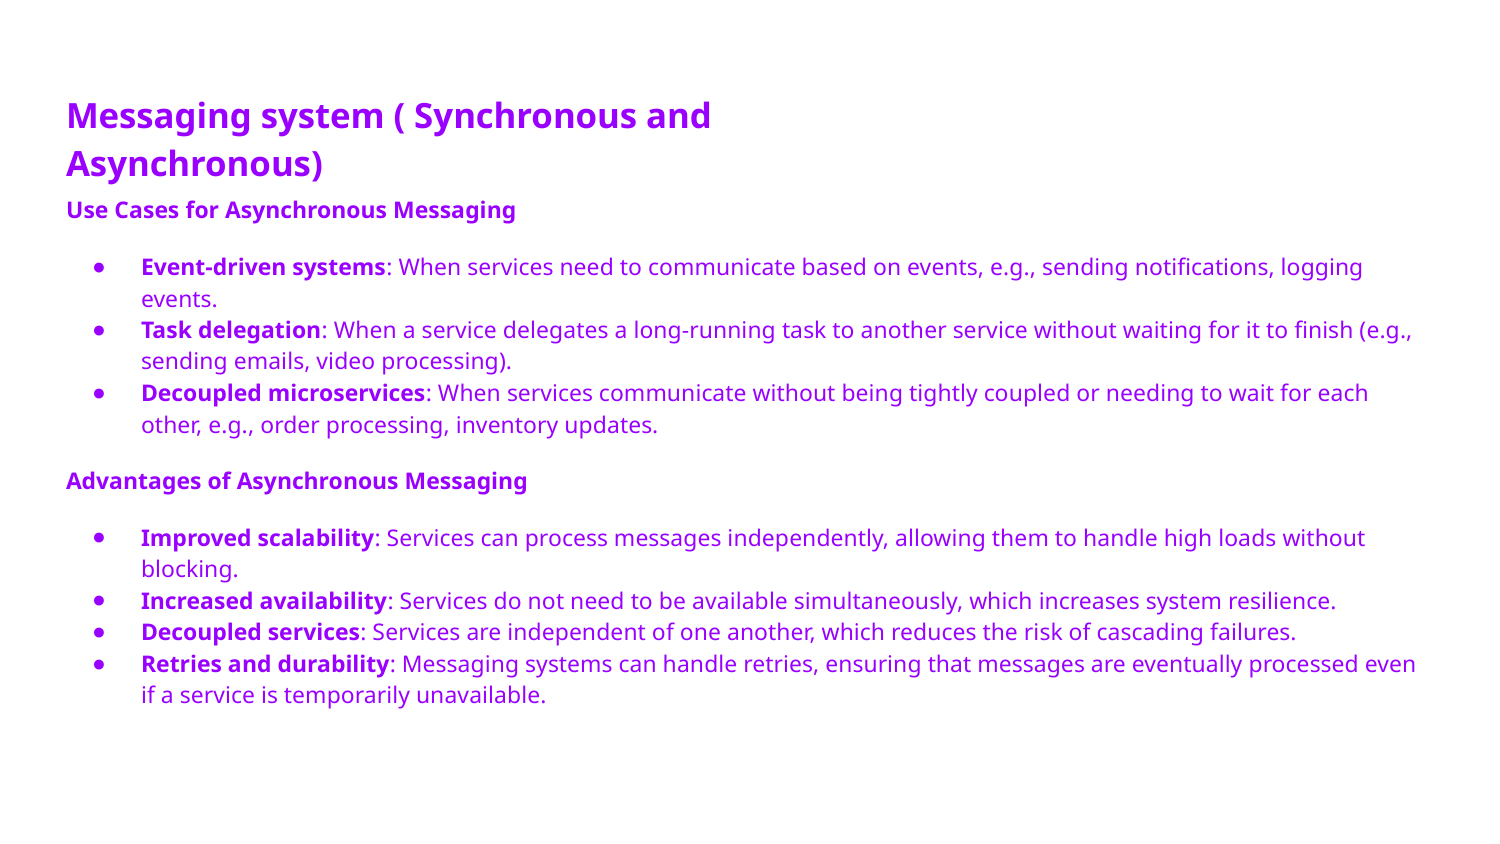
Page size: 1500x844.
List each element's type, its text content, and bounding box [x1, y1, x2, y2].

list Use Cases for Asynchronous Messaging Event-driven systems: When services need to communicate based on events, e.g., sending notifications, logging events. Task delegation: When a service delegates a long-running task to another service without waiting for it to finish (e.g., sending emails, video processing). Decoupled microservices: When services communicate without being tightly coupled or needing to wait for each other, e.g., order processing, inventory updates. Advantages of Asynchronous Messaging Improved scalability: Services can process messages independently, allowing them to handle high loads without blocking. Increased availability: Services do not need to be available simultaneously, which increases system resilience. Decoupled services: Services are independent of one another, which reduces the risk of cascading failures. Retries and durability: Messaging systems can handle retries, ensuring that messages are eventually processed even if a service is temporarily unavailable. [51, 176, 1449, 750]
title Messaging system ( Synchronous and Asynchronous) [51, 72, 920, 167]
